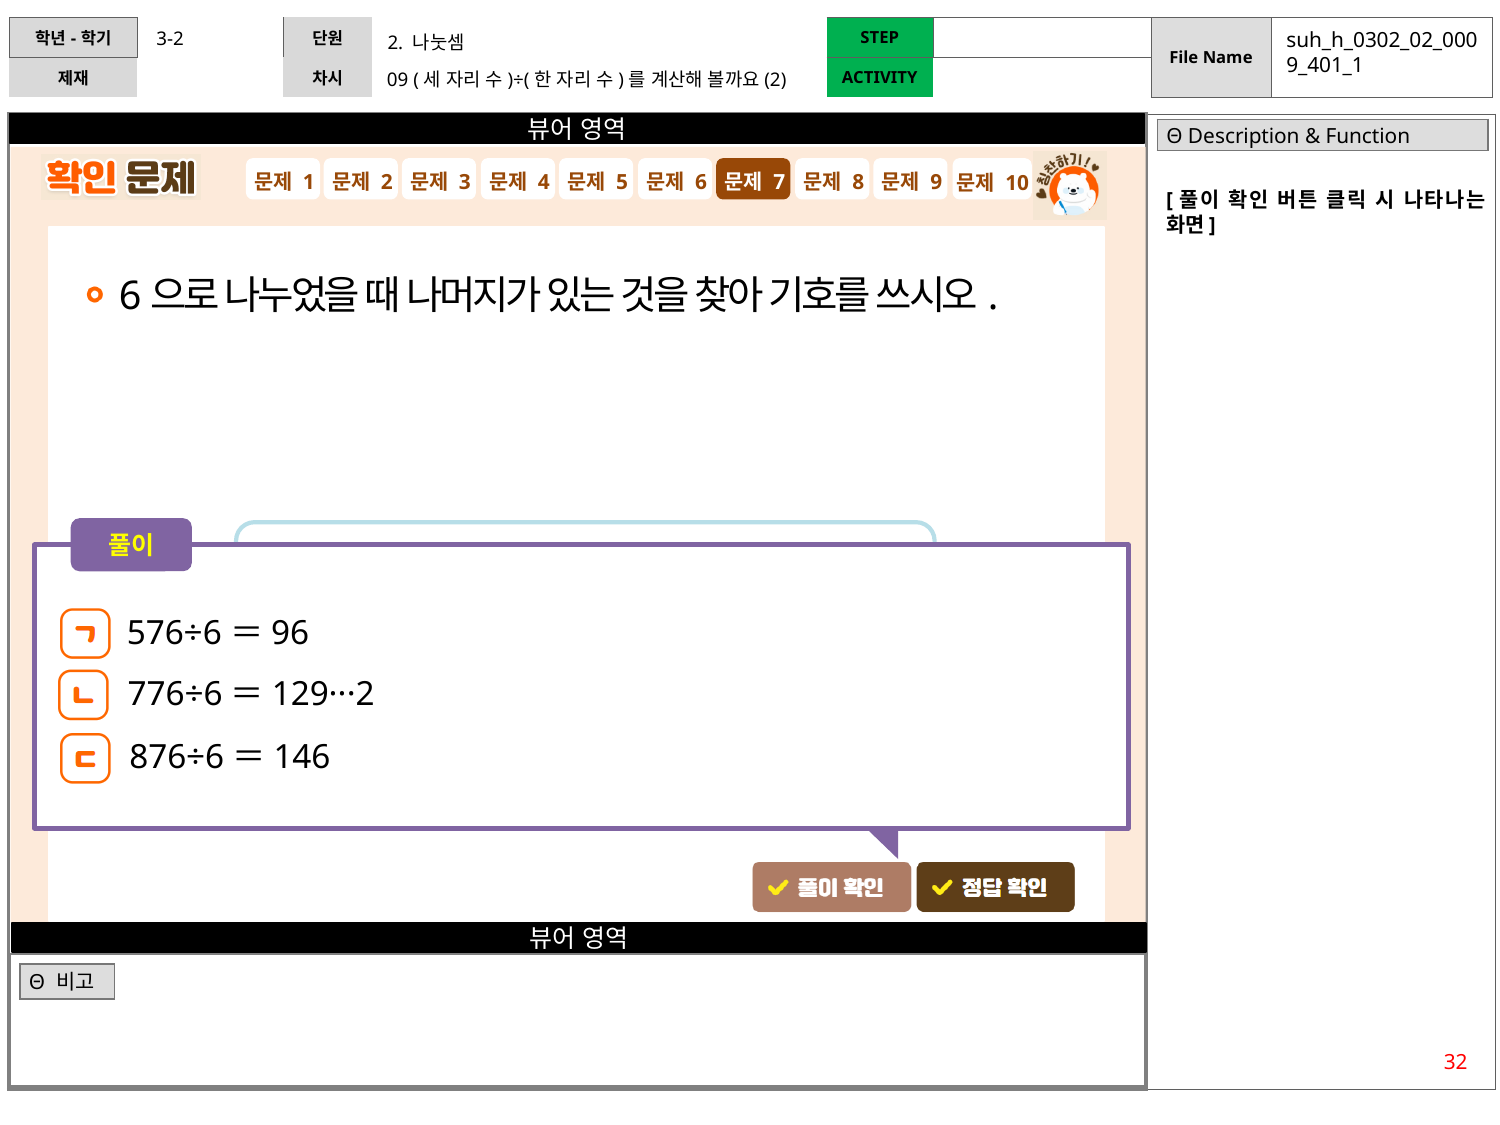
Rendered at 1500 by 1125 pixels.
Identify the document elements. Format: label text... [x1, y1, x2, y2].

picture [57, 730, 113, 786]
picture [915, 860, 1078, 913]
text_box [34, 517, 1129, 860]
picture [56, 667, 110, 723]
text_box 3-2 [141, 18, 284, 55]
picture [57, 606, 112, 661]
text_box 09 (세 자리 수)÷(한 자리 수)를 계산해 볼까요(2) [372, 60, 821, 96]
picture [749, 860, 912, 914]
picture [84, 283, 104, 305]
picture [41, 154, 201, 200]
text_box 6으로 나누었을 때 나머지가 있는 것을 찾아 기호를 쓰시오. [103, 262, 1078, 325]
text_box suh_h_0302_02_0009_401_1 [1271, 18, 1500, 84]
text_box [풀이 확인 버튼 클릭 시 나타나는 화면] [1151, 179, 1500, 344]
table_header Θ Description & Function [1158, 120, 1487, 150]
picture [1033, 151, 1107, 220]
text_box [239, 148, 1052, 200]
text_box 2. 나눗셈 [372, 23, 828, 48]
